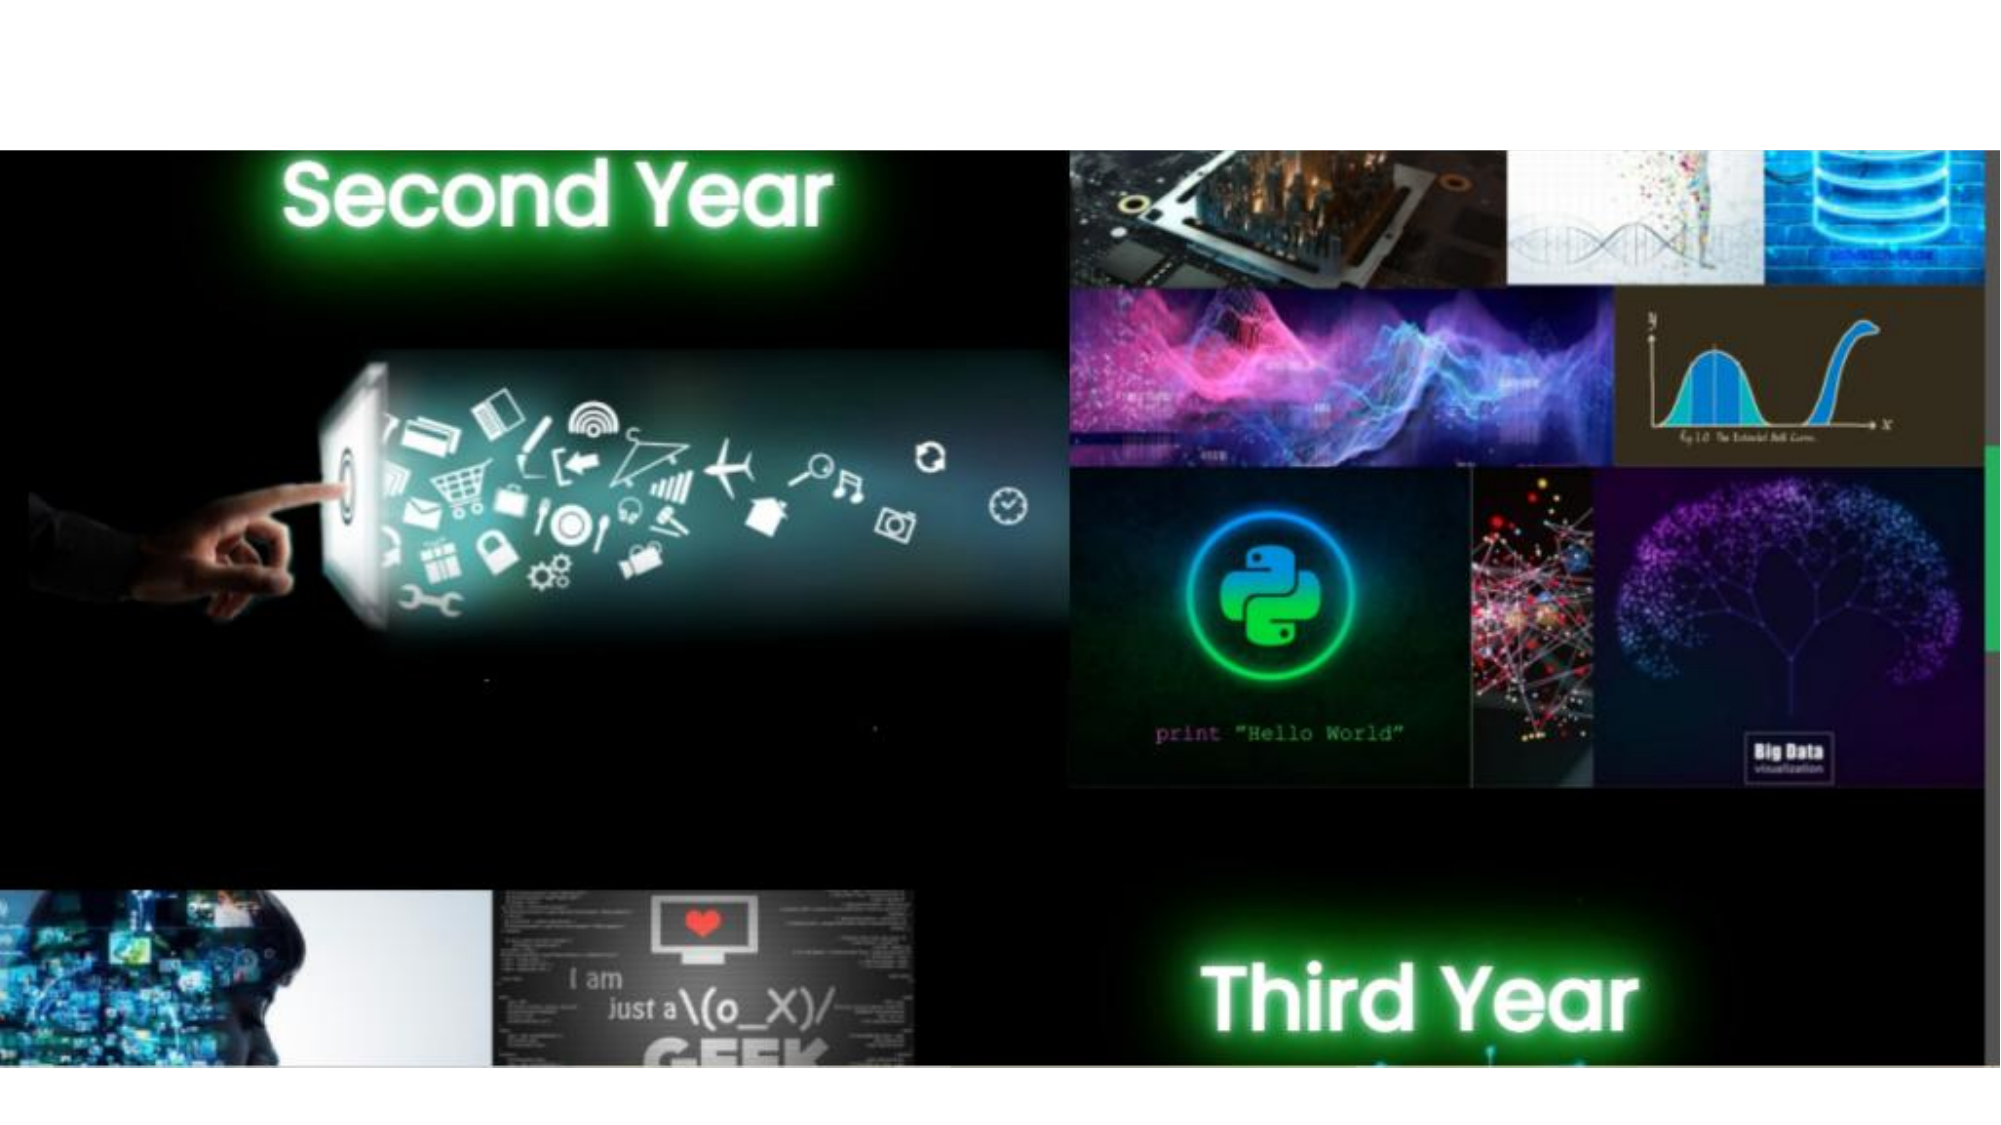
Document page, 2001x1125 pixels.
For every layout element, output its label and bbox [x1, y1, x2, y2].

picture [0, 149, 2000, 1068]
